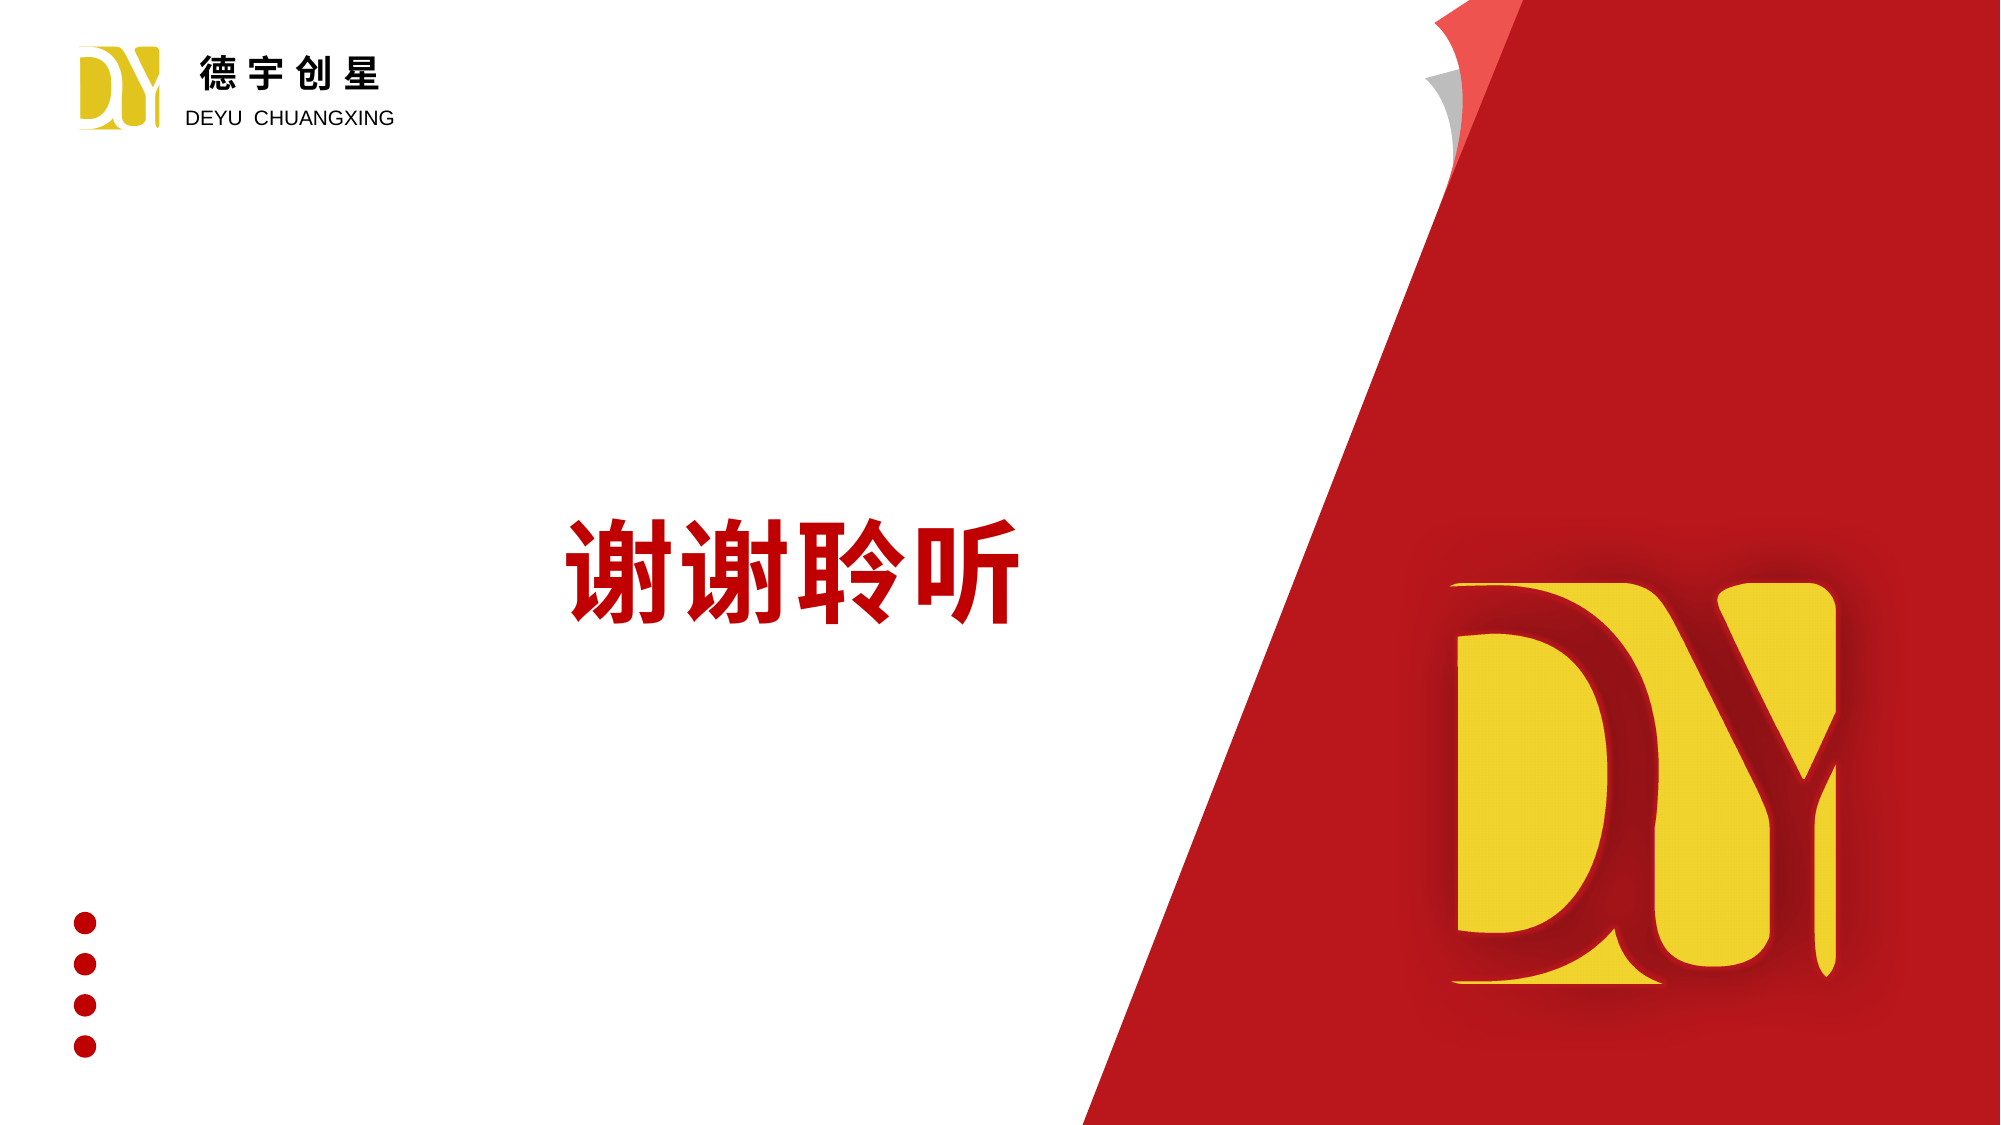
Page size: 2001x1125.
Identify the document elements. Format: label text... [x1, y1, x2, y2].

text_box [1424, 562, 1871, 995]
text_box 谢谢聆听 [547, 494, 1040, 644]
